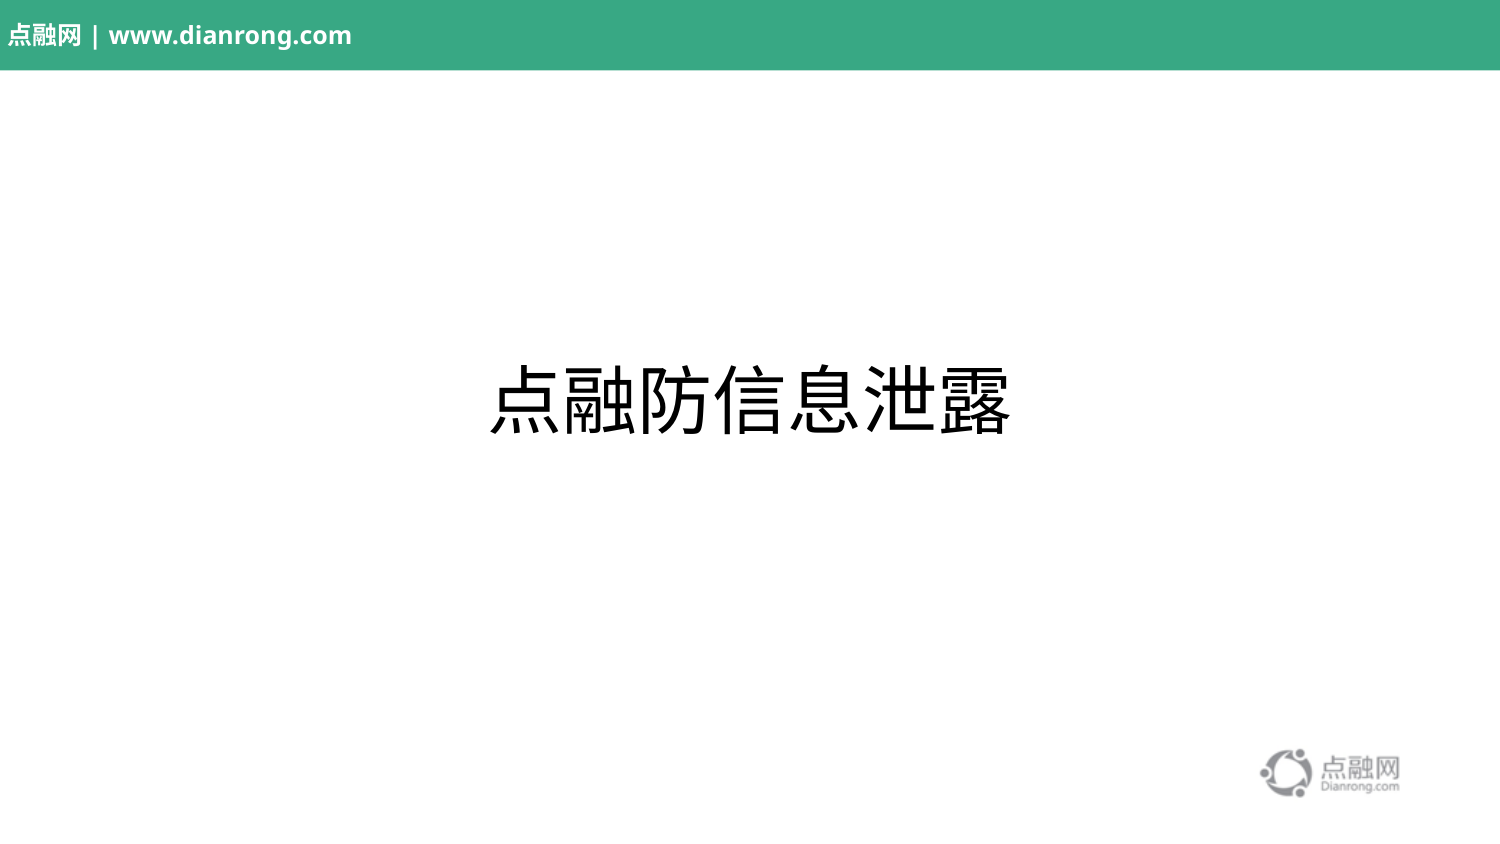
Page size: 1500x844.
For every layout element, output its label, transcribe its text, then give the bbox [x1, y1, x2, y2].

title 点融防信息泄露 [158, 347, 1342, 490]
picture [1253, 738, 1417, 809]
